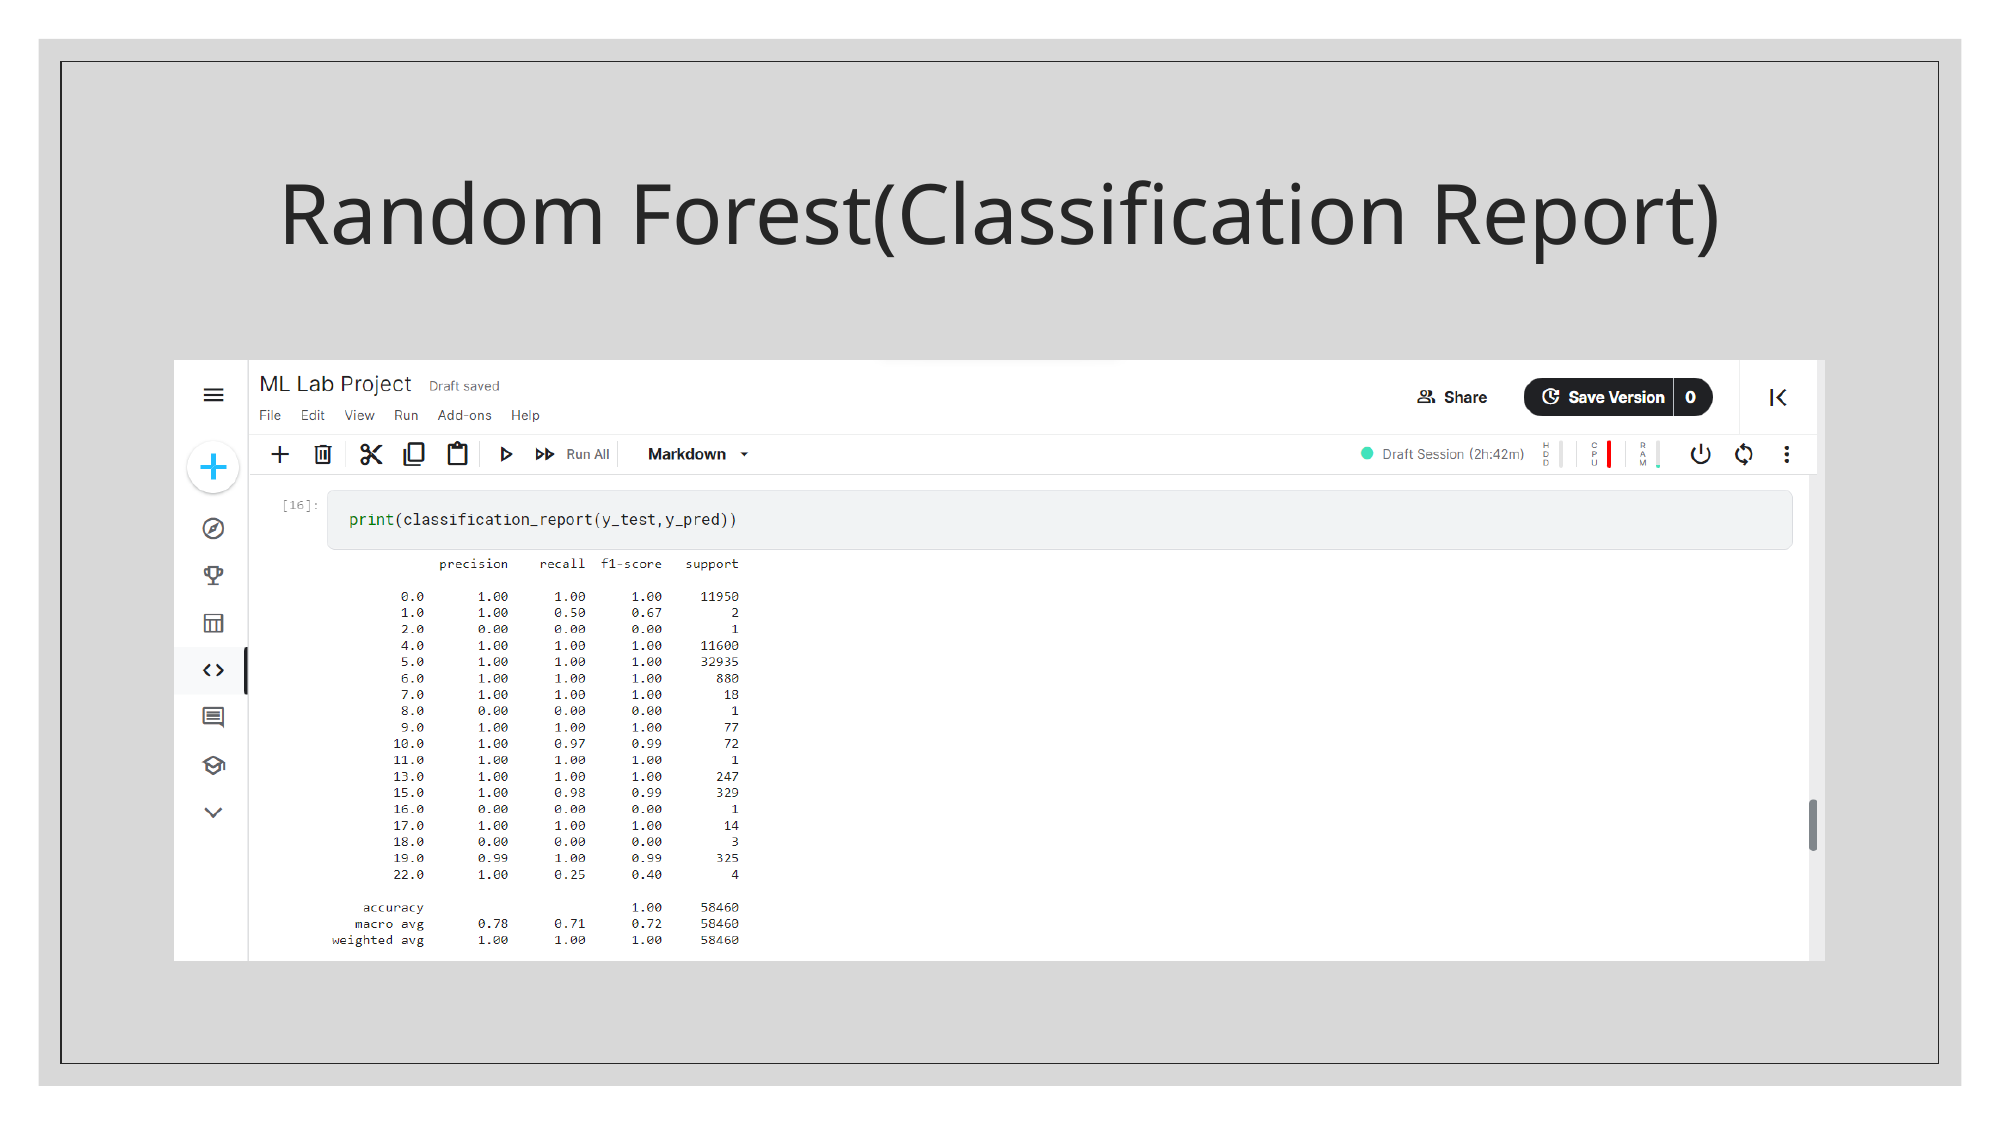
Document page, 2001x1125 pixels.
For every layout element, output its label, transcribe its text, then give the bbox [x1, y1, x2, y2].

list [174, 360, 1825, 961]
title Random Forest(Classification Report) [174, 105, 1825, 331]
